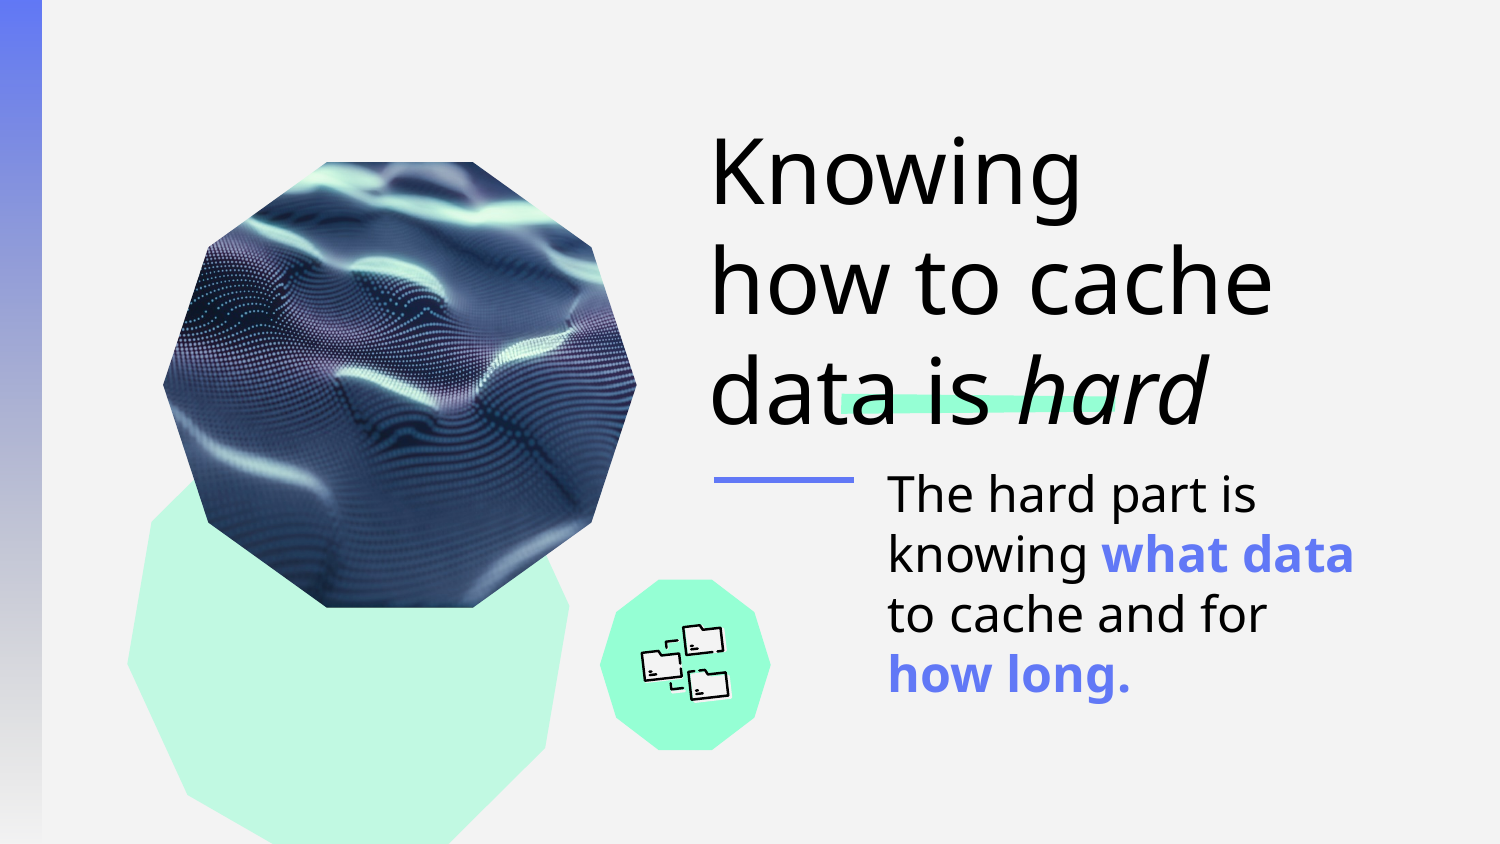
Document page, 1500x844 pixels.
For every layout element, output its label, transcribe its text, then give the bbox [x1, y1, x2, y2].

picture [162, 161, 637, 608]
title Knowing how to cache data is hard [693, 127, 1292, 429]
text_box [599, 579, 771, 751]
subtitle The hard part is knowing what data to cache and for how long. [872, 447, 1387, 646]
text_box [641, 625, 729, 705]
